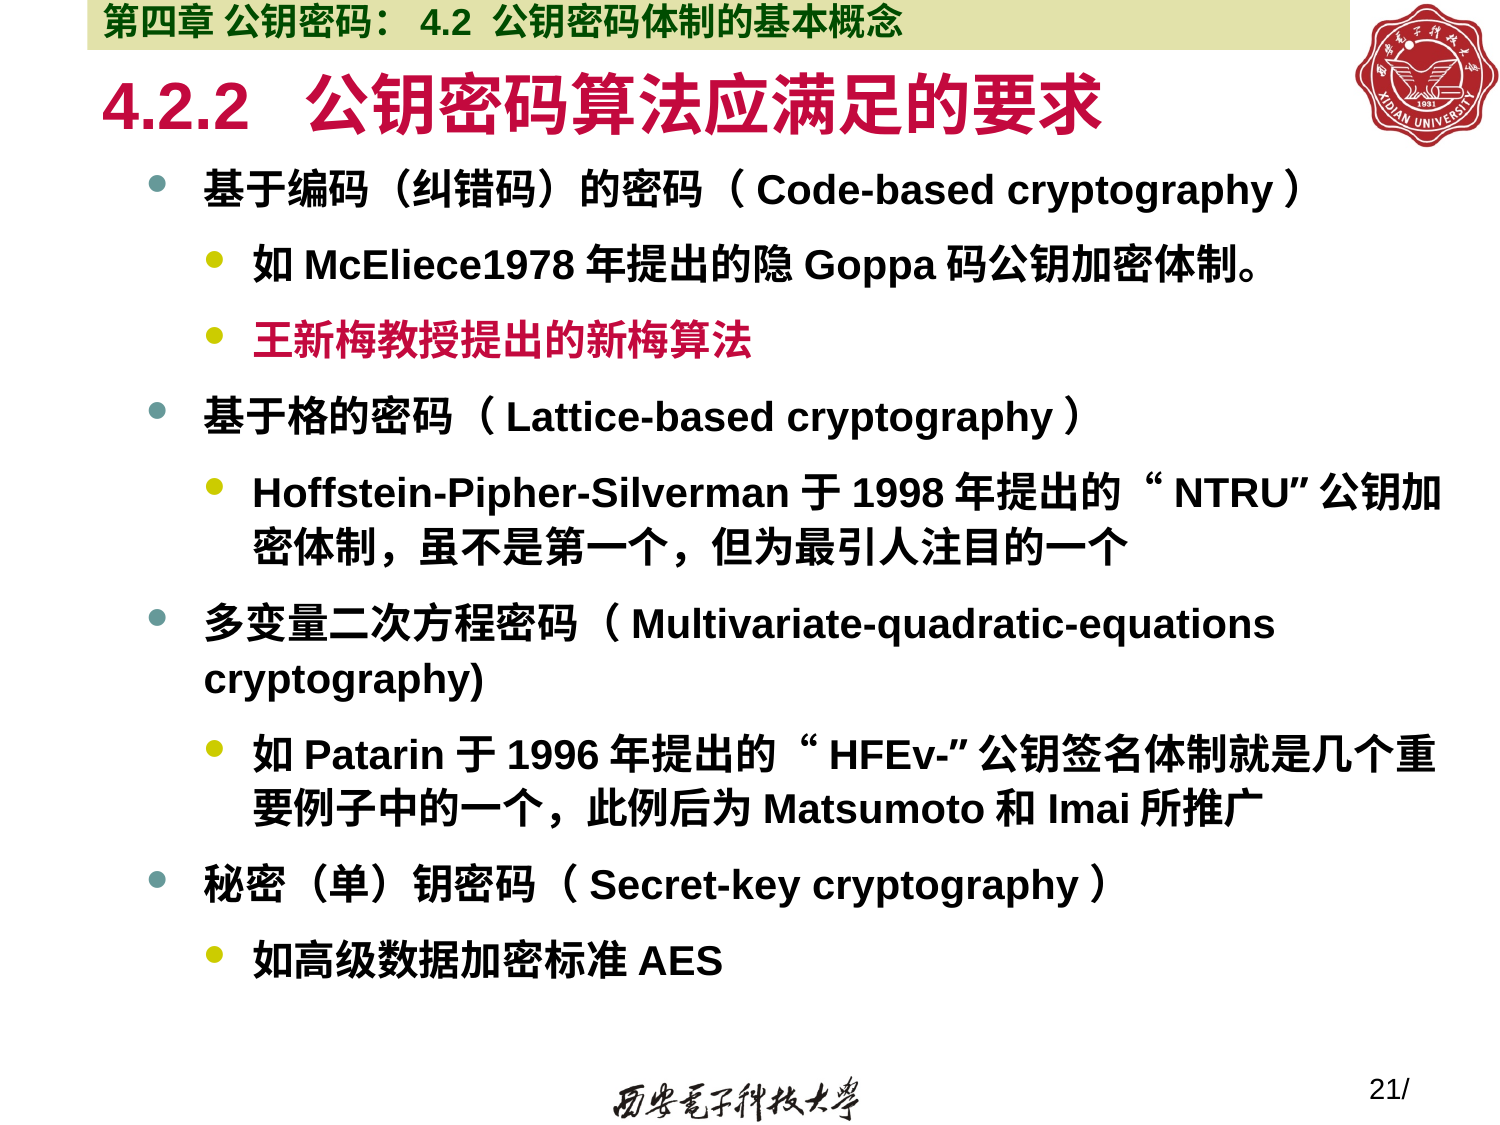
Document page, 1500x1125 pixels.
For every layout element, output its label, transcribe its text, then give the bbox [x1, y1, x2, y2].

picture [612, 1076, 863, 1125]
text_box 第四章 公钥密码：4.2 公钥密码体制的基本概念 [87, 0, 1350, 50]
title 4.2.2 公钥密码算法应满足的要求 [87, 62, 1351, 149]
picture [1350, 0, 1500, 150]
slide_number 21/ [1212, 1062, 1426, 1113]
list 基于编码（纠错码）的密码（Code-based cryptography） 如McEliece1978年提出的隐Goppa码公钥加密体制。 王新梅教授提出的新梅算法 基于格的密码（Lattice-based cryptography） Hoffstein-Pipher-Silverman于1998年提出的“NTRU”公钥加密体制，虽不是第一个，但为最引人注目的一个 多变量二次方程密码（Multivariate-quadratic-equations cryptography) 如Patarin于1996年提出的“HFEv-”公钥签名体制就是几个重要例子中的一个，此例后为Matsumoto和Imai所推广 秘密（单）钥密码（Secret-key cryptography） 如高级数据加密标准AES [74, 149, 1463, 1063]
